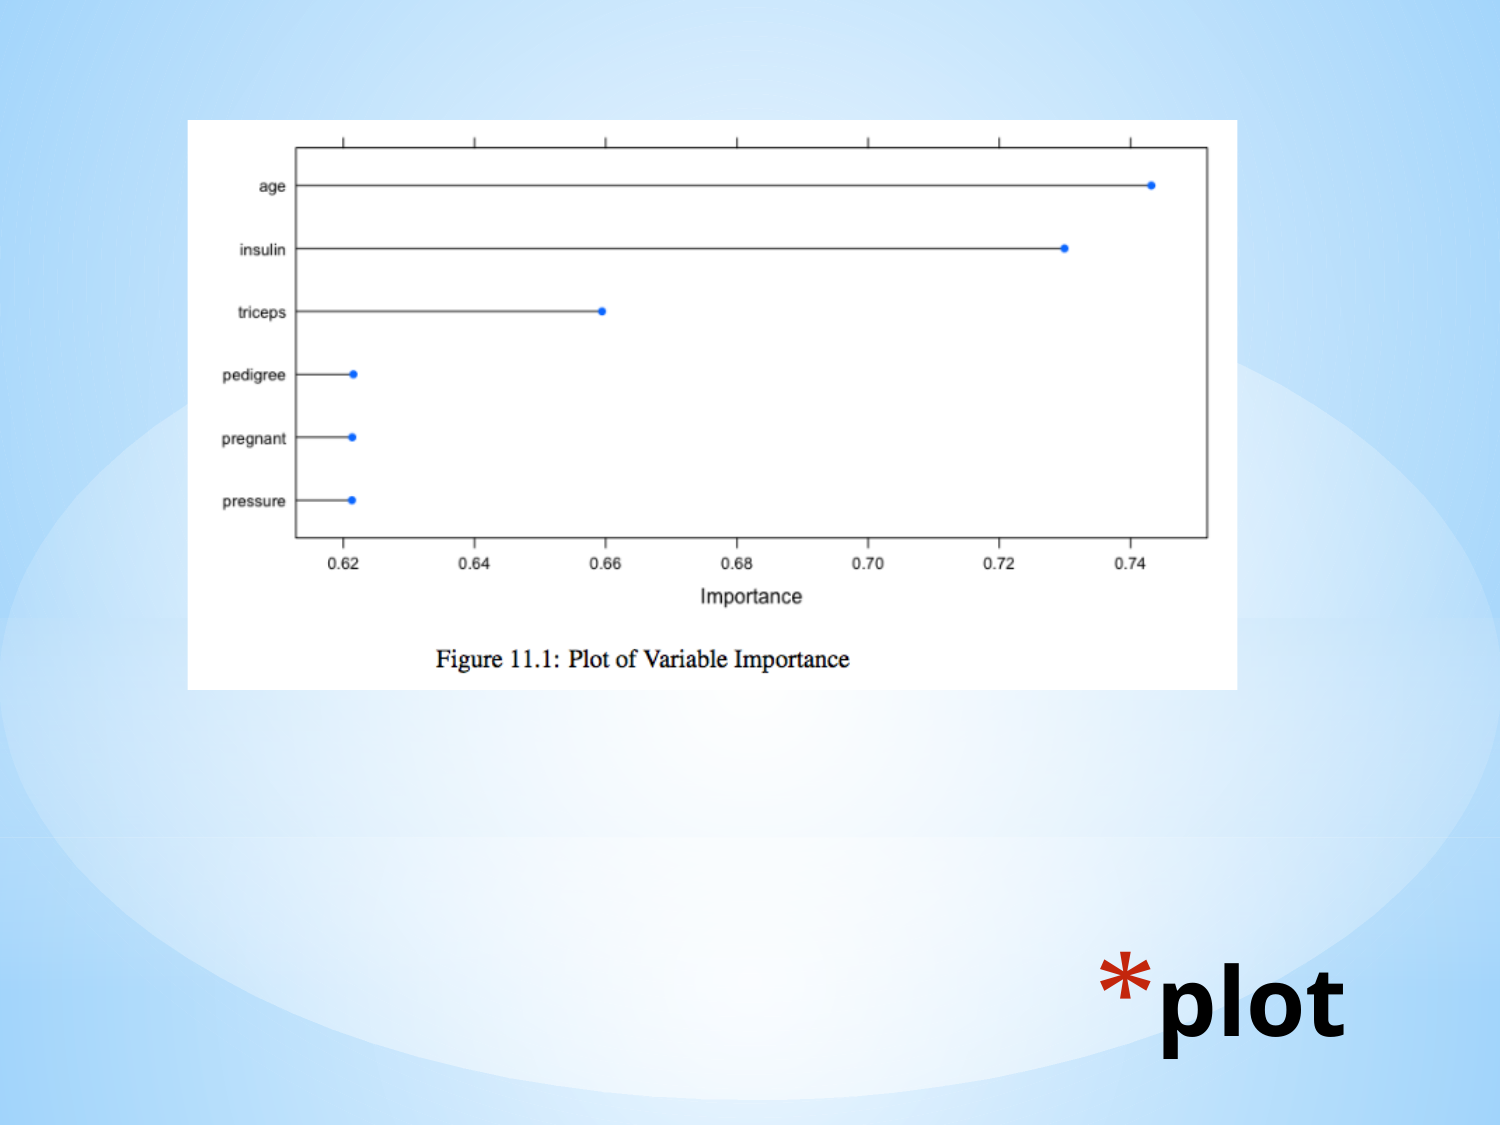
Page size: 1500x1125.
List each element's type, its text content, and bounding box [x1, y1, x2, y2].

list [187, 119, 1238, 691]
title plot [294, 933, 1363, 1121]
